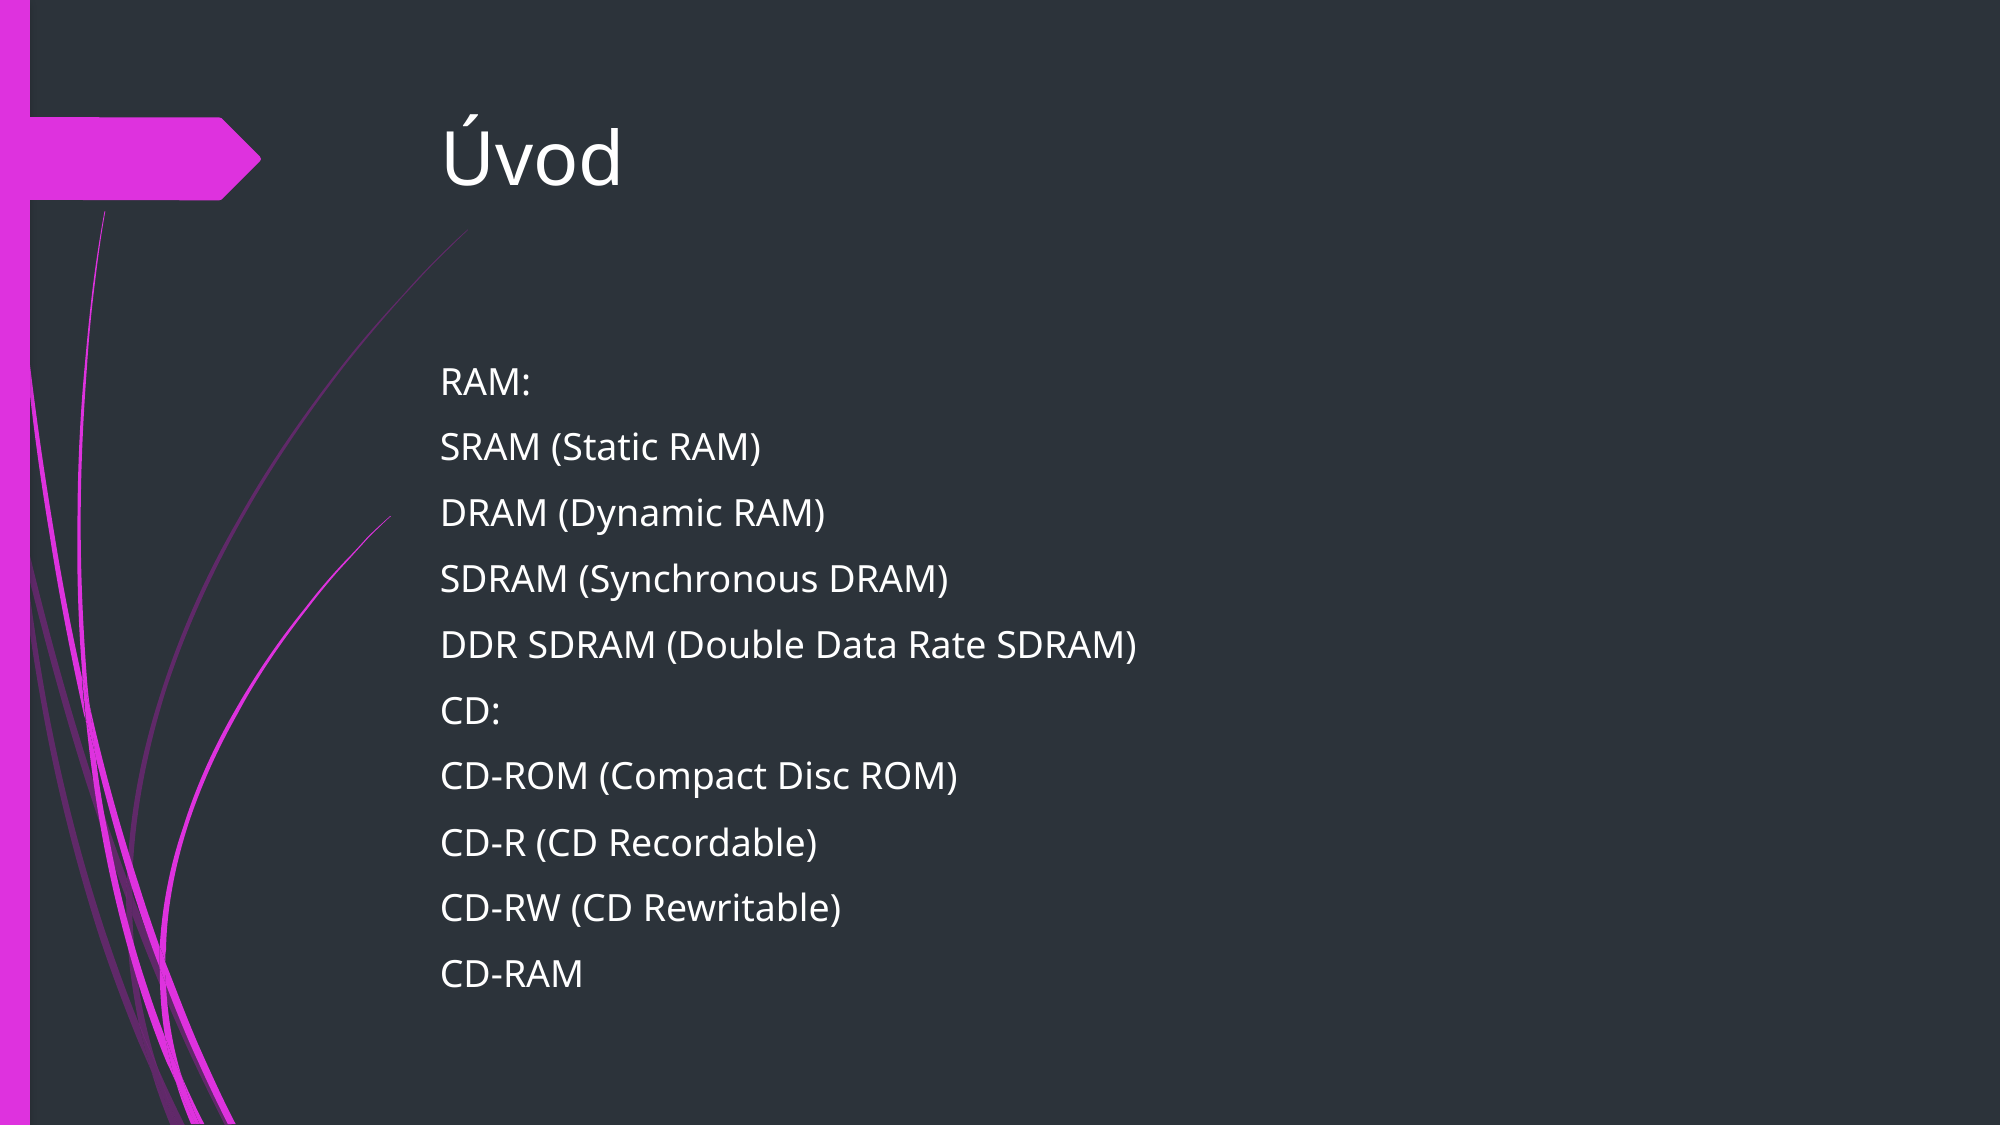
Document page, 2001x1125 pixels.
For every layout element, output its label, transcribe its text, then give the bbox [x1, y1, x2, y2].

list RAM: SRAM (Static RAM) DRAM (Dynamic RAM) SDRAM (Synchronous DRAM) DDR SDRAM (Double Data Rate SDRAM) CD: CD-ROM (Compact Disc ROM) CD-R (CD Recordable) CD-RW (CD Rewritable) CD-RAM [424, 350, 1888, 970]
title Úvod [425, 102, 1888, 313]
